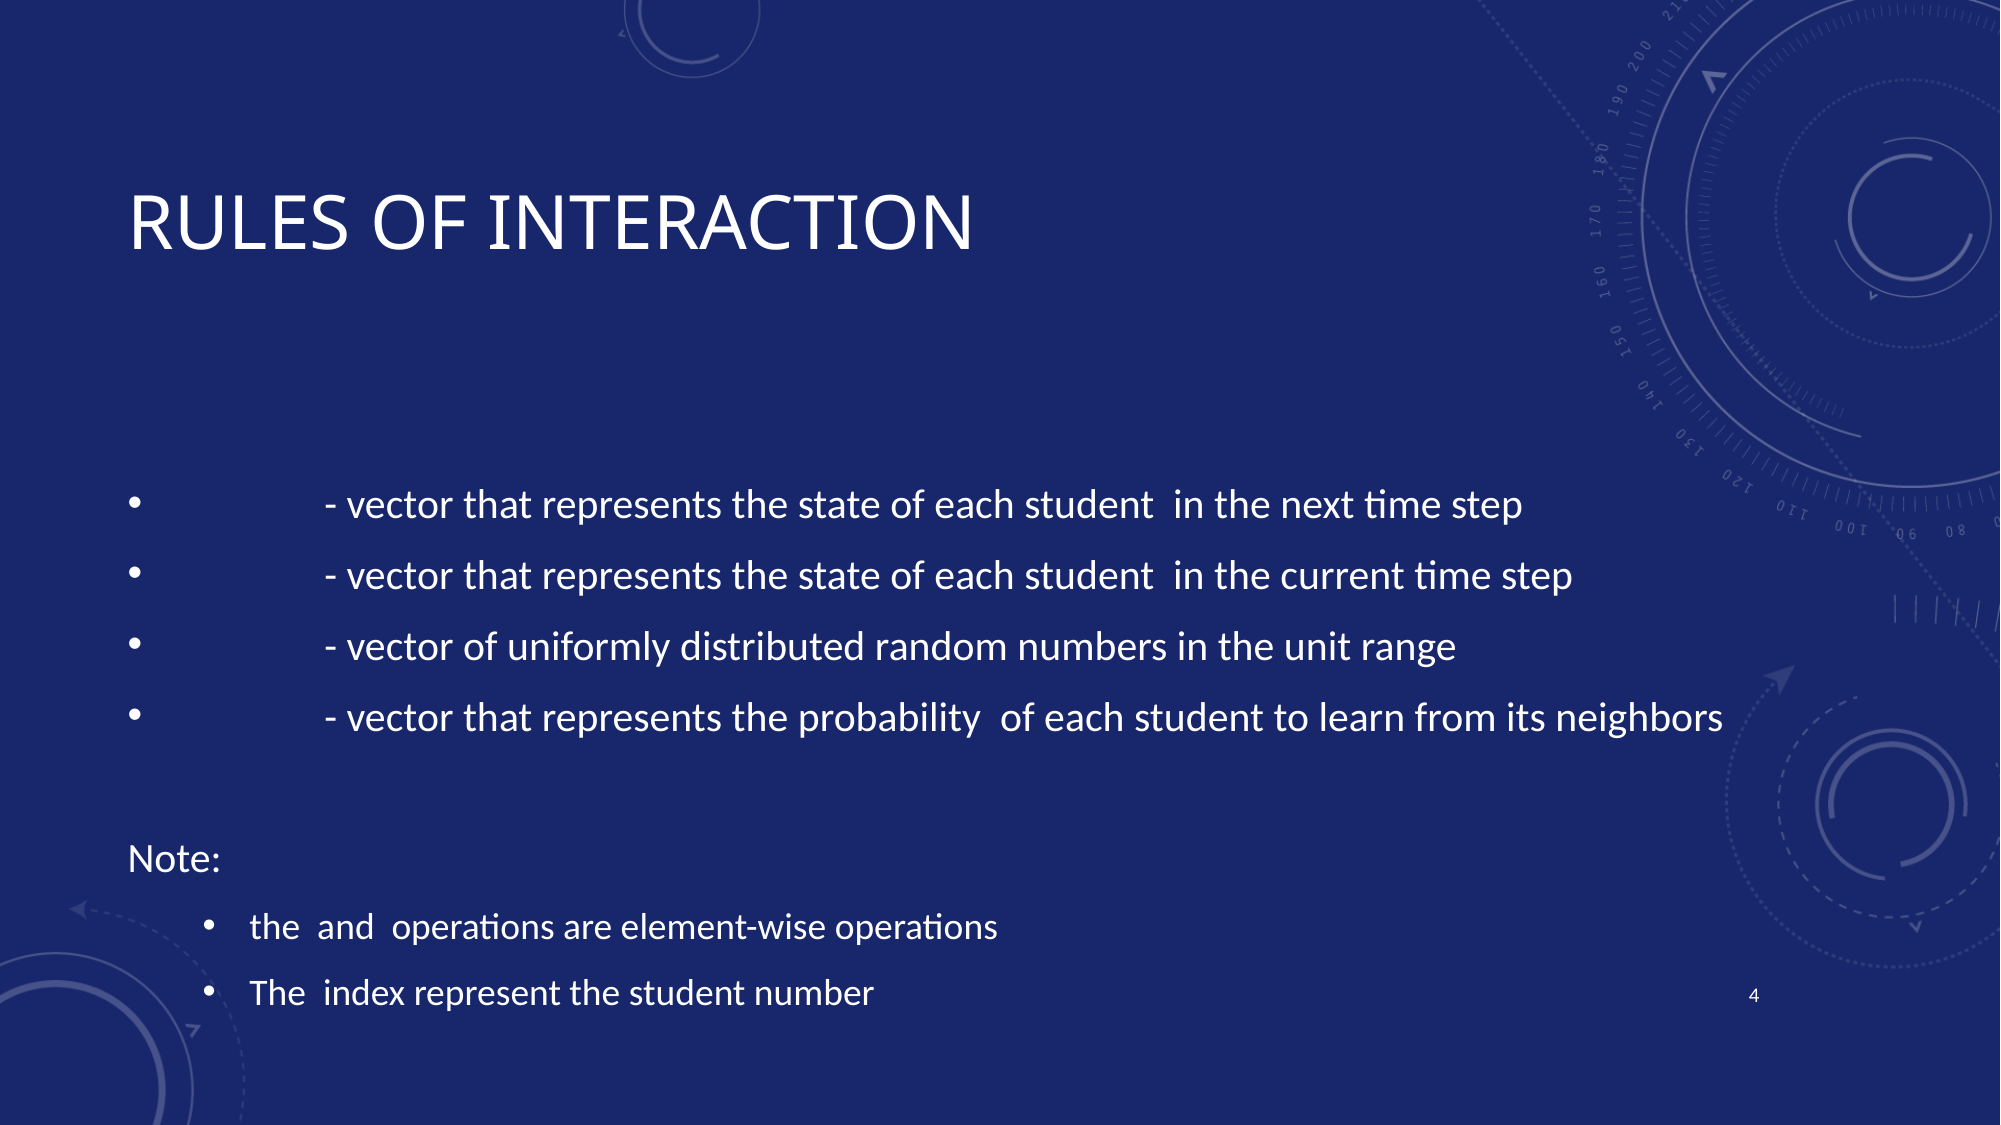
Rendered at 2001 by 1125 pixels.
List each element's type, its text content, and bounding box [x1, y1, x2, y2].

slide_number 4 [1684, 963, 1775, 1025]
title Rules of interaction [112, 99, 1775, 339]
picture [0, 0, 2000, 1125]
